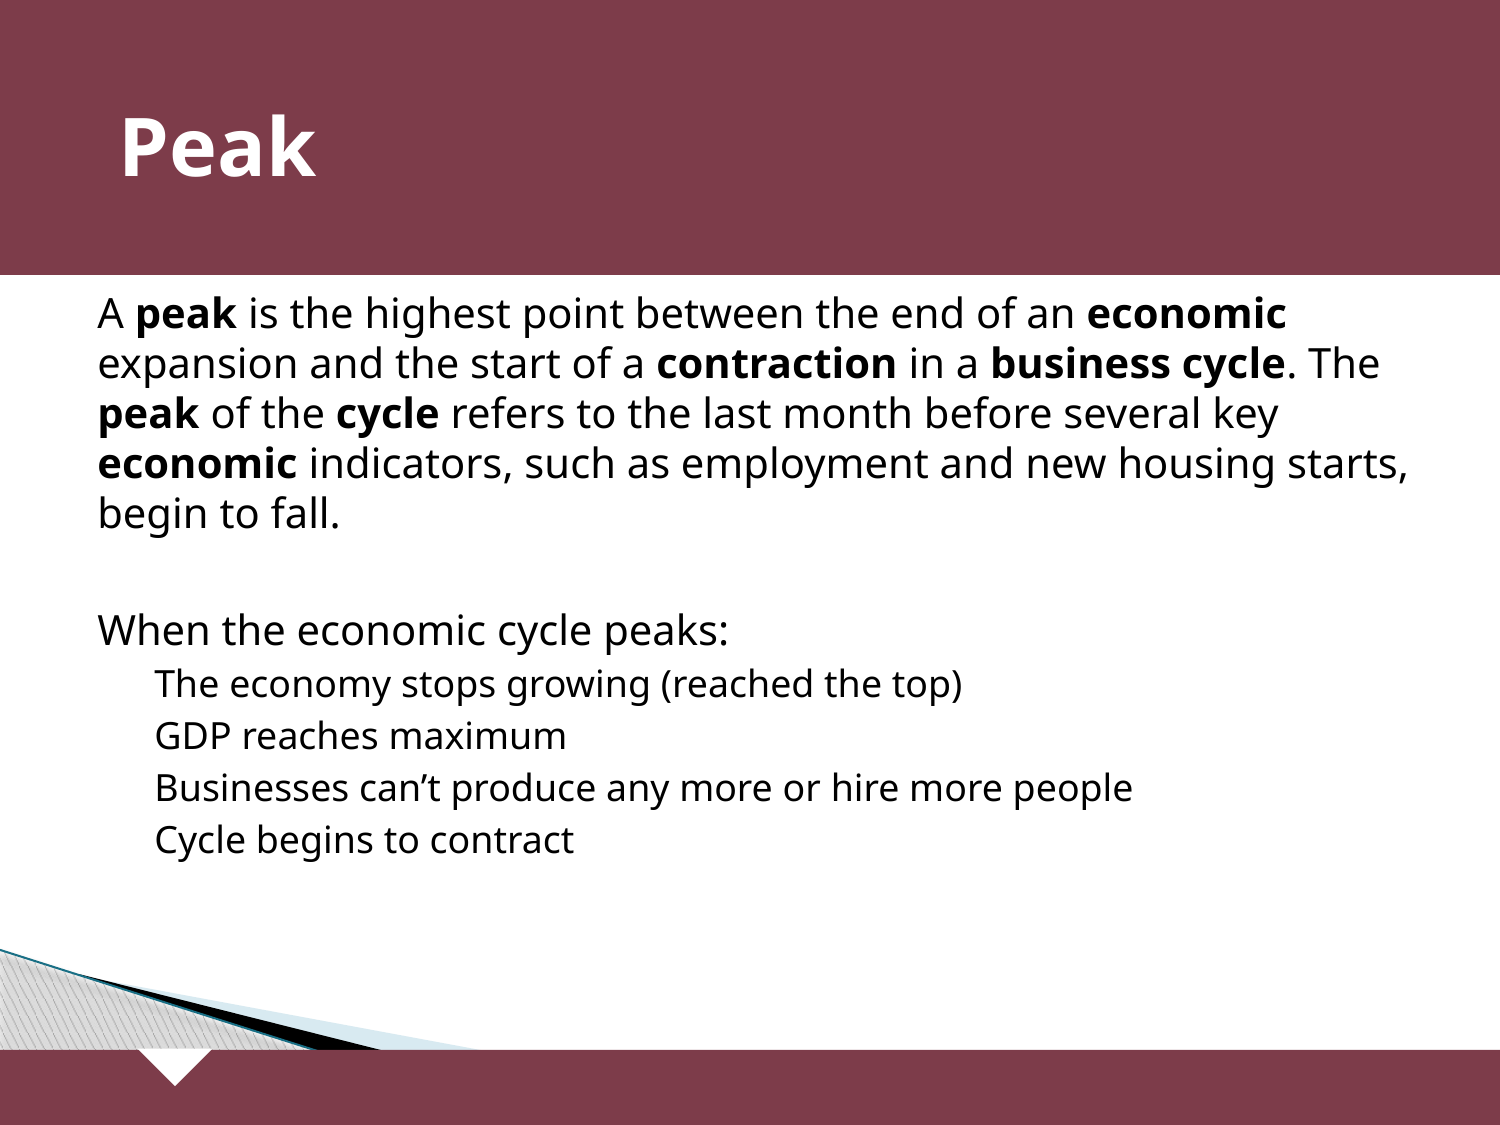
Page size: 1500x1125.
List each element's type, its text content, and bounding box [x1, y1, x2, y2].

list A peak is the highest point between the end of an economic expansion and the start of a contraction in a business cycle. The peak of the cycle refers to the last month before several key economic indicators, such as employment and new housing starts, begin to fall. When the economic cycle peaks: The economy stops growing (reached the top) GDP reaches maximum Businesses can’t produce any more or hire more people Cycle begins to contract [82, 278, 1445, 988]
title Peak [82, 87, 1425, 200]
